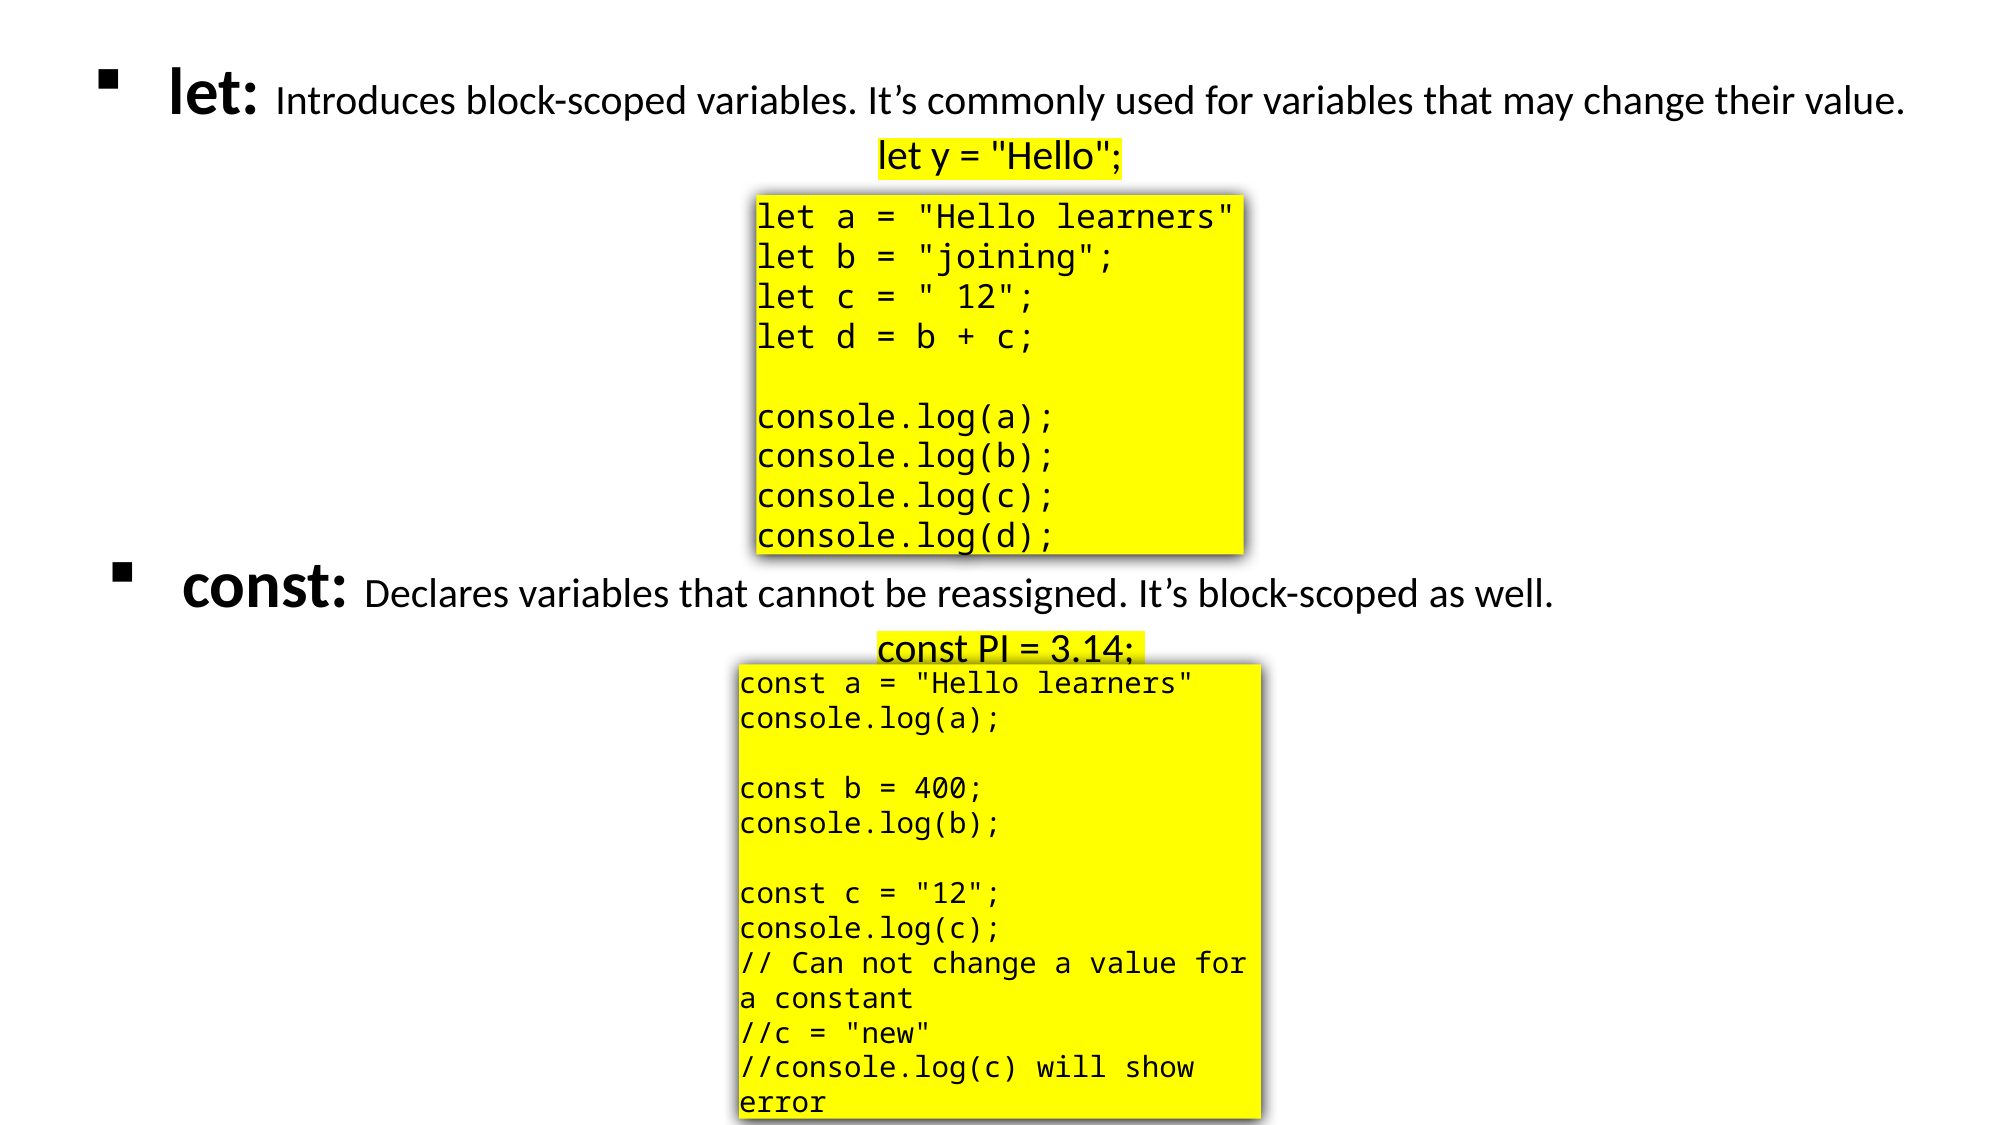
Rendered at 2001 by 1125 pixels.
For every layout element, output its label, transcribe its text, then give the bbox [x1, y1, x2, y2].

text_box let: Introduces block-scoped variables. It’s commonly used for variables that may change their value. let y = "Hello"; Example: In this example, we will declare variables using let. [93, 47, 1907, 228]
text_box const: Declares variables that cannot be reassigned. It’s block-scoped as well. const PI = 3.14; [92, 532, 1930, 678]
text_box let a = "Hello learners" let b = "joining"; let c = " 12"; let d = b + c; console.log(a); console.log(b); console.log(c); console.log(d); [756, 195, 1244, 532]
text_box const a = "Hello learners" console.log(a); const b = 400; console.log(b); const c = "12"; console.log(c); // Can not change a value for a constant //c = "new" //console.log(c) will show error [739, 664, 1261, 1119]
